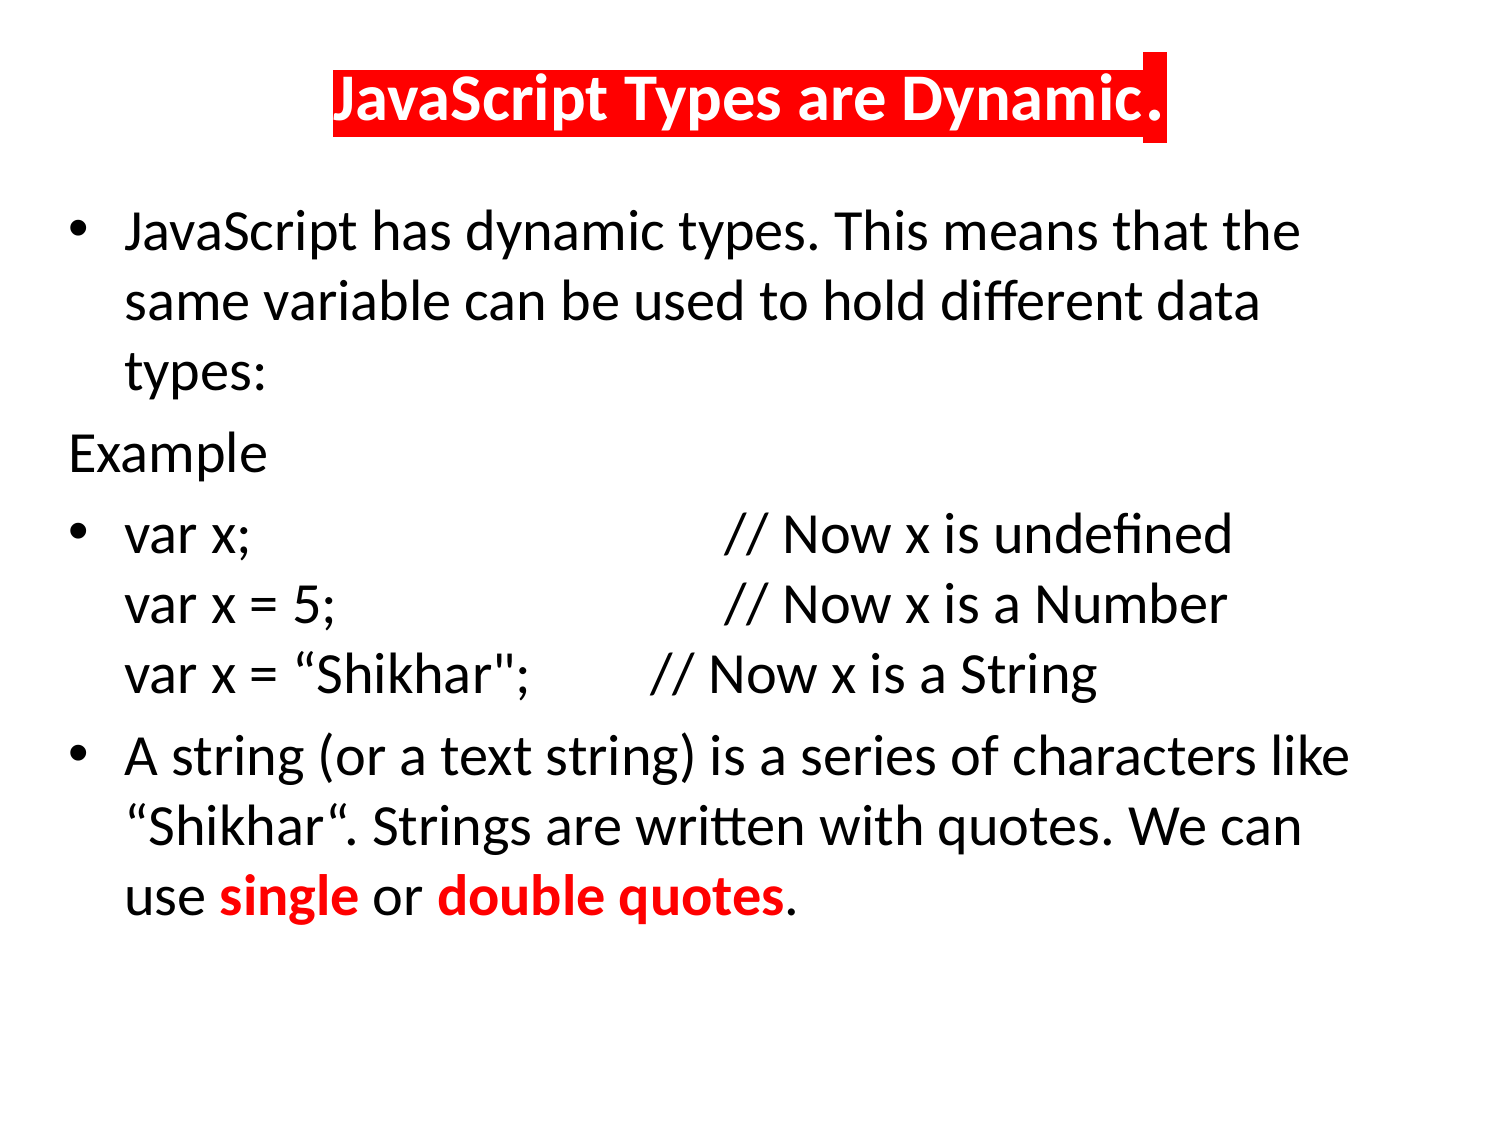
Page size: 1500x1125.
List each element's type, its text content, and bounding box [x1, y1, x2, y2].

list JavaScript has dynamic types. This means that the same variable can be used to hold different data types: Example var x; // Now x is undefined var x = 5; // Now x is a Number var x = “Shikhar"; // Now x is a String A string (or a text string) is a series of characters like “Shikhar“. Strings are written with quotes. We can use single or double quotes. [53, 184, 1404, 1024]
title JavaScript Types are Dynamic. [75, 45, 1425, 233]
